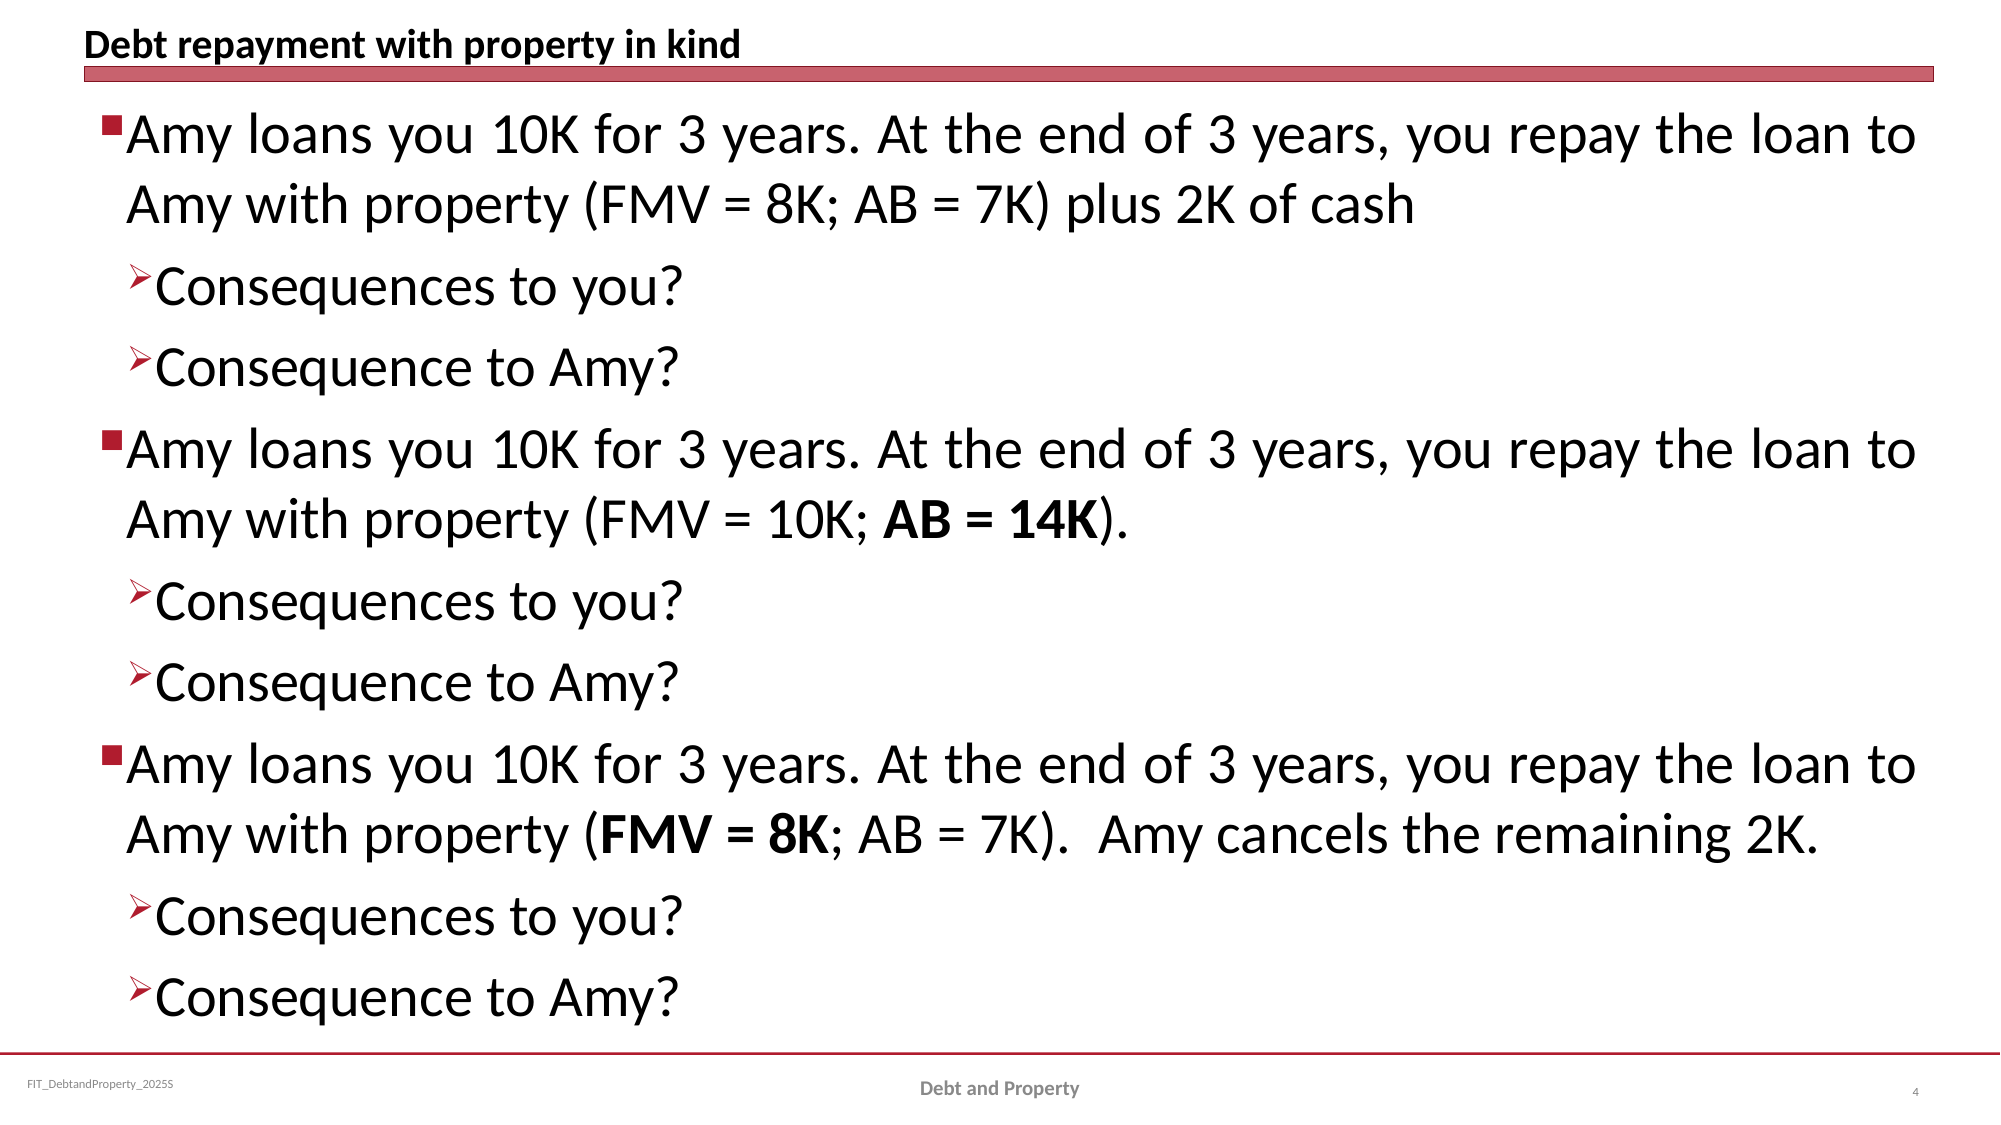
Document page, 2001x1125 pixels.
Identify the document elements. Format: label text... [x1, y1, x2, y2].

slide_number 4 [1834, 1061, 1934, 1122]
footer Debt and Property [683, 1056, 1317, 1117]
list Amy loans you 10K for 3 years. At the end of 3 years, you repay the loan to Amy with property (FMV = 8K; AB = 7K) plus 2K of cash Consequences to you? Consequence to Amy? Amy loans you 10K for 3 years. At the end of 3 years, you repay the loan to Amy with property (FMV = 10K; AB = 14K). Consequences to you? Consequence to Amy? Amy loans you 10K for 3 years. At the end of 3 years, you repay the loan to Amy with property (FMV = 8K; AB = 7K). Amy cancels the remaining 2K. Consequences to you? Consequence to Amy? [83, 87, 1934, 1041]
title Debt repayment with property in kind [83, 6, 1935, 67]
